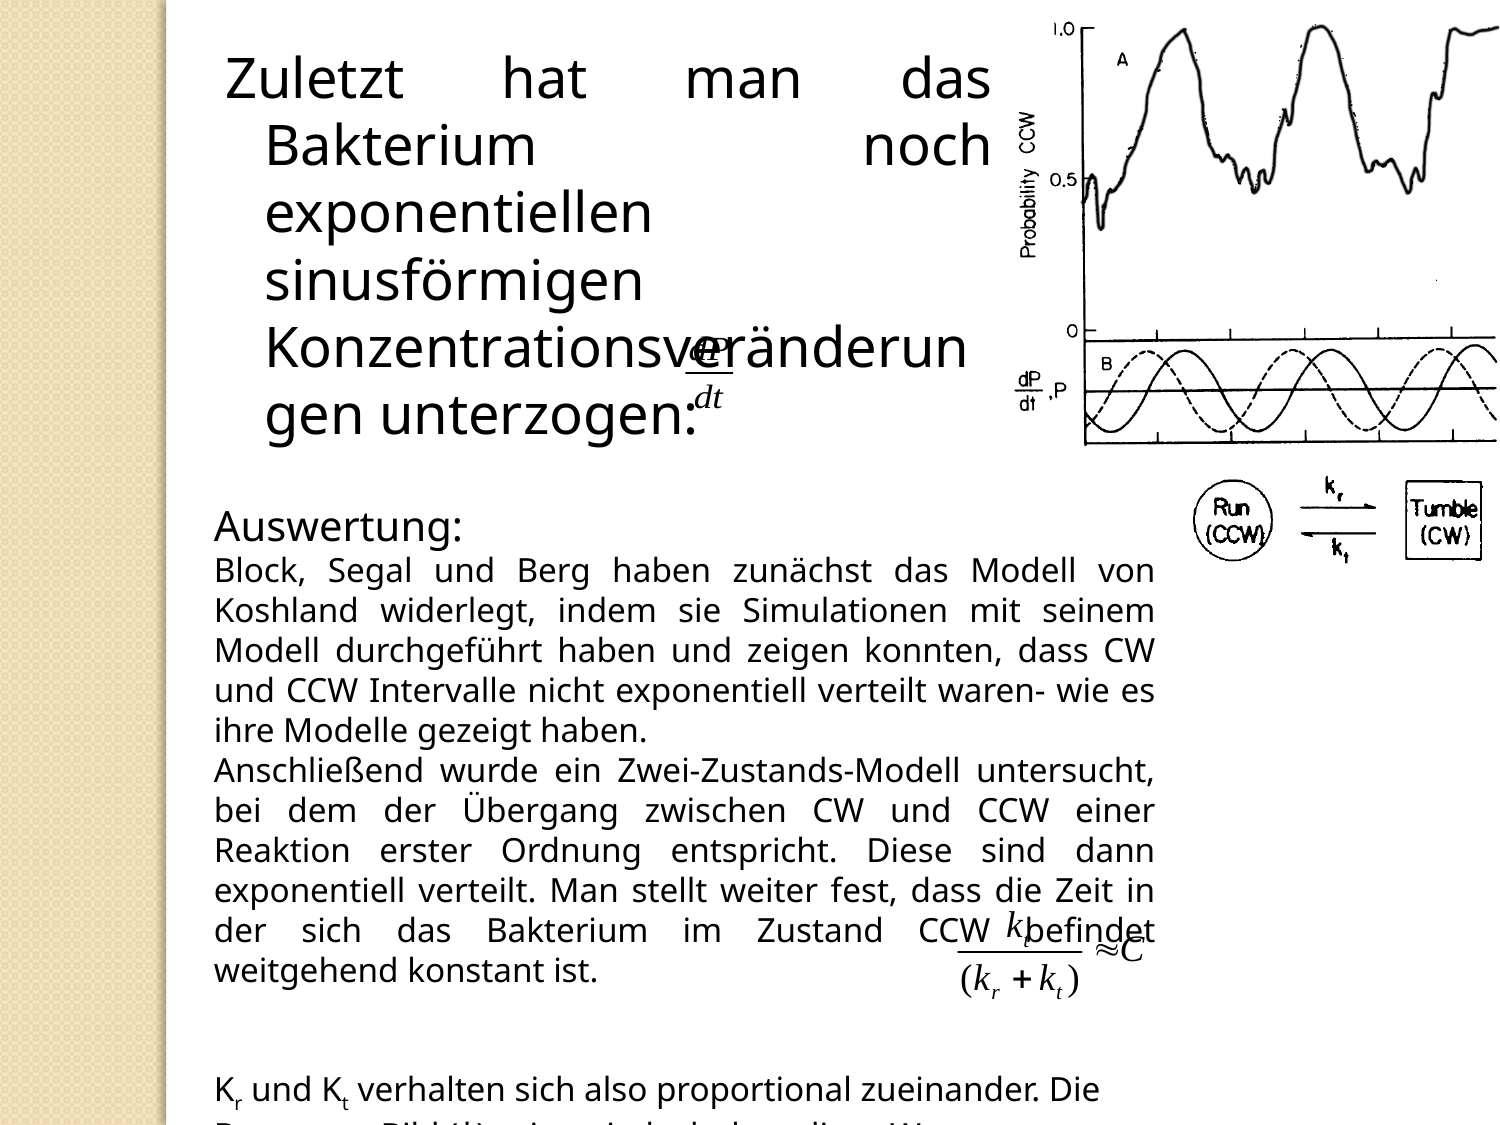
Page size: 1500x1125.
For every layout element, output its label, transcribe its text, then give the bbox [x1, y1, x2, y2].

text_box Zuletzt hat man das Bakterium noch exponentiellen sinusförmigen Konzentrationsveränderungen unterzogen: [199, 35, 1008, 457]
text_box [951, 902, 1155, 1009]
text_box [679, 327, 740, 416]
text_box Auswertung: Block, Segal und Berg haben zunächst das Modell von Koshland widerlegt, indem sie Simulationen mit seinem Modell durchgeführt haben und zeigen konnten, dass CW und CCW Intervalle nicht exponentiell verteilt waren- wie es ihre Modelle gezeigt haben. Anschließend wurde ein Zwei-Zustands-Modell untersucht, bei dem der Übergang zwischen CW und CCW einer Reaktion erster Ordnung entspricht. Diese sind dann exponentiell verteilt. Man stellt weiter fest, dass die Zeit in der sich das Bakterium im Zustand CCW befindet weitgehend konstant ist. Kr und Kt verhalten sich also proportional zueinander. Die Daten aus Bild (*) zeigen jedoch dass diese Werte auseinanderdriften. [199, 492, 1172, 1125]
picture [0, 0, 166, 1125]
picture [1179, 456, 1500, 576]
picture [1007, 0, 1500, 446]
